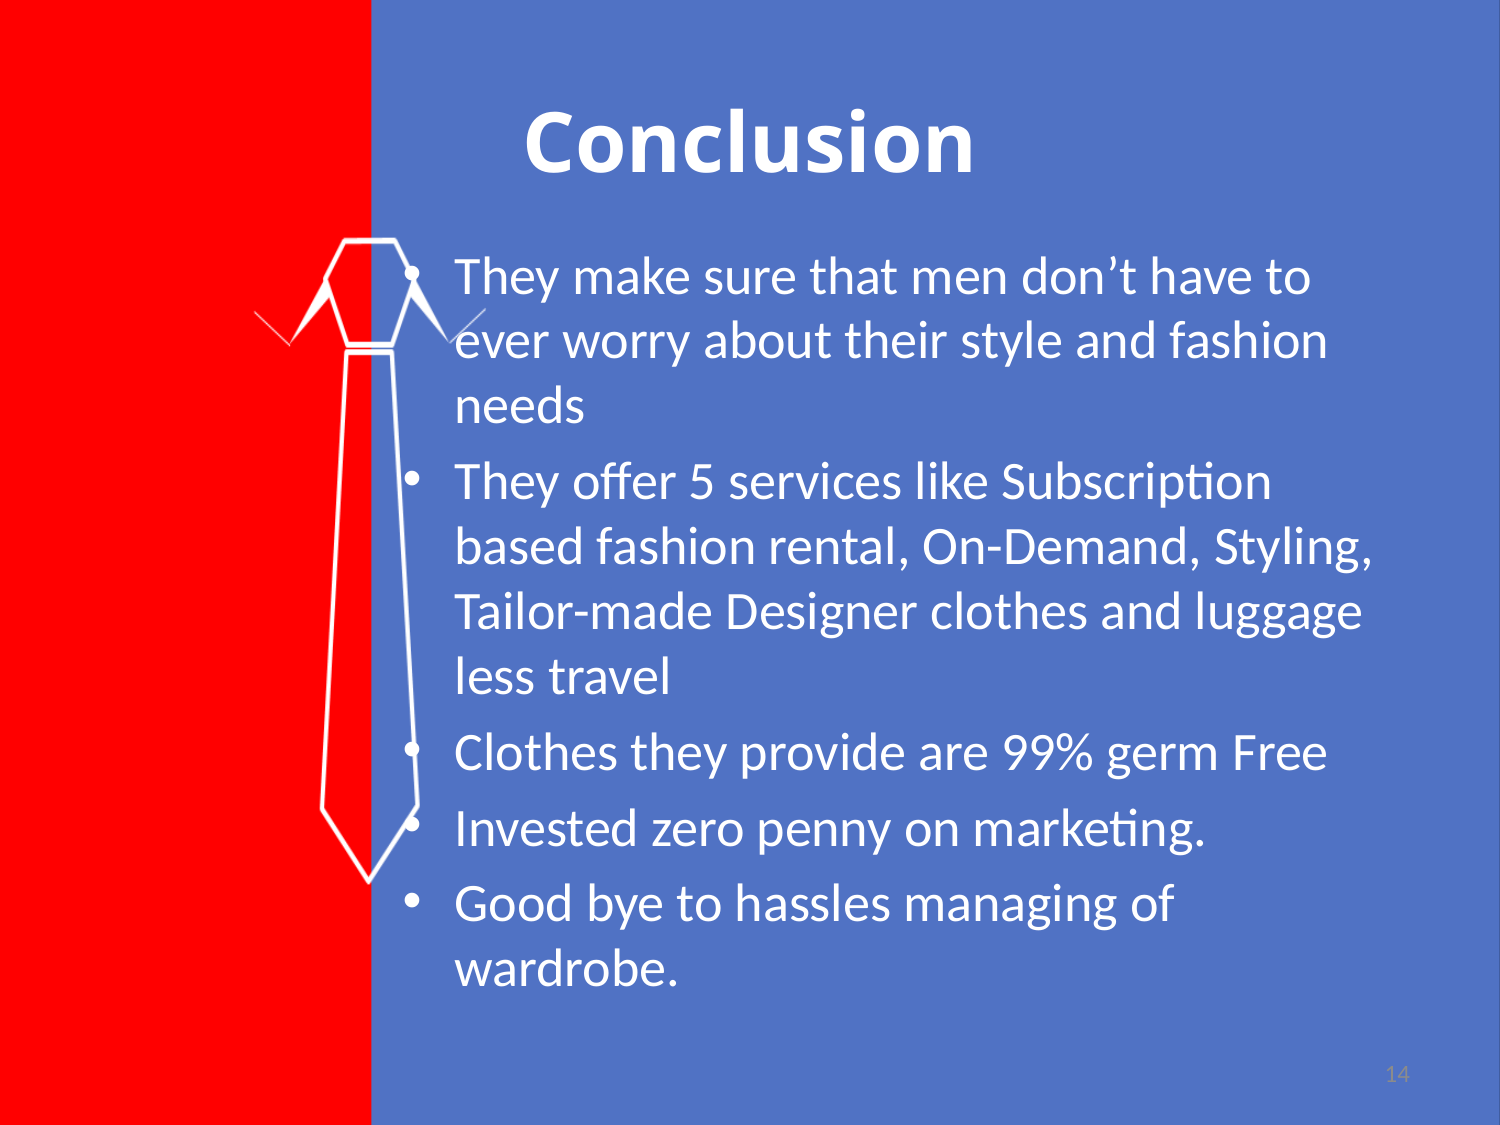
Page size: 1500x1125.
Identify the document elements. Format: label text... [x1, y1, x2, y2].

title Conclusion [75, 45, 1425, 233]
slide_number 14 [1074, 1042, 1425, 1103]
picture [0, 0, 1500, 1125]
list They make sure that men don’t have to ever worry about their style and fashion needs They offer 5 services like Subscription based fashion rental, On-Demand, Styling, Tailor-made Designer clothes and luggage less travel Clothes they provide are 99% germ Free Invested zero penny on marketing. Good bye to hassles managing of wardrobe. [387, 232, 1425, 1005]
